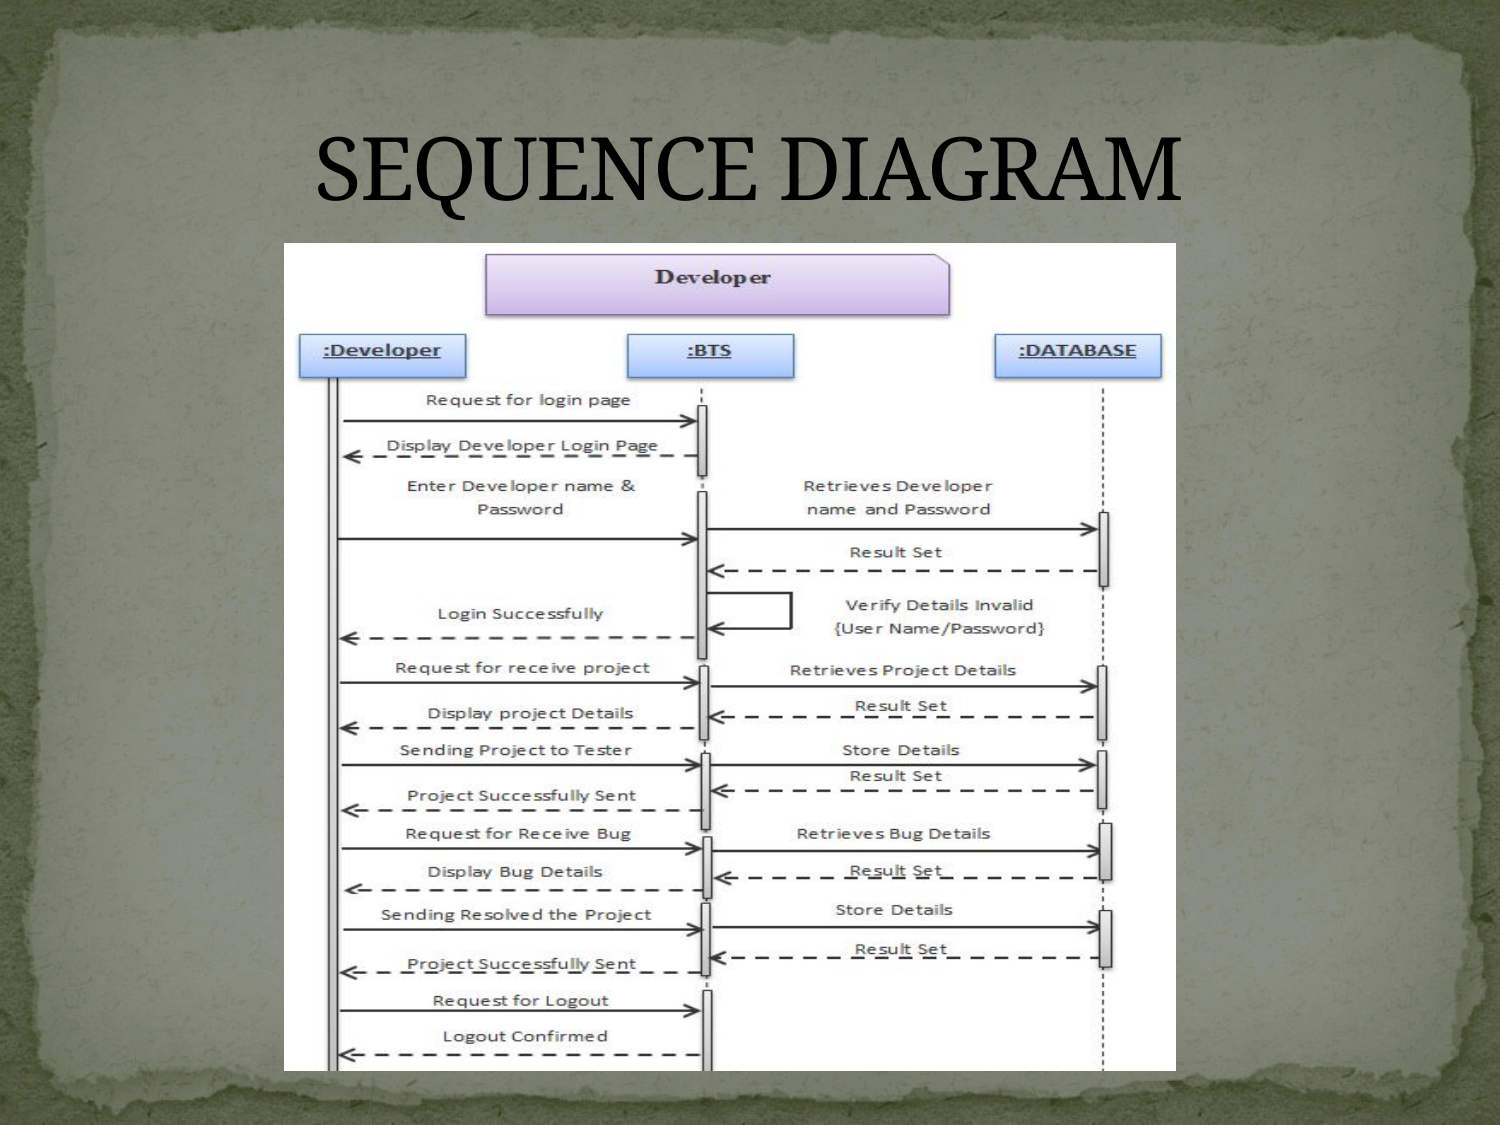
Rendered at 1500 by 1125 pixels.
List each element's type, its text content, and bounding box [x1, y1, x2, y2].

picture [284, 243, 1176, 1071]
title SEQUENCE DIAGRAM [74, 24, 1425, 225]
